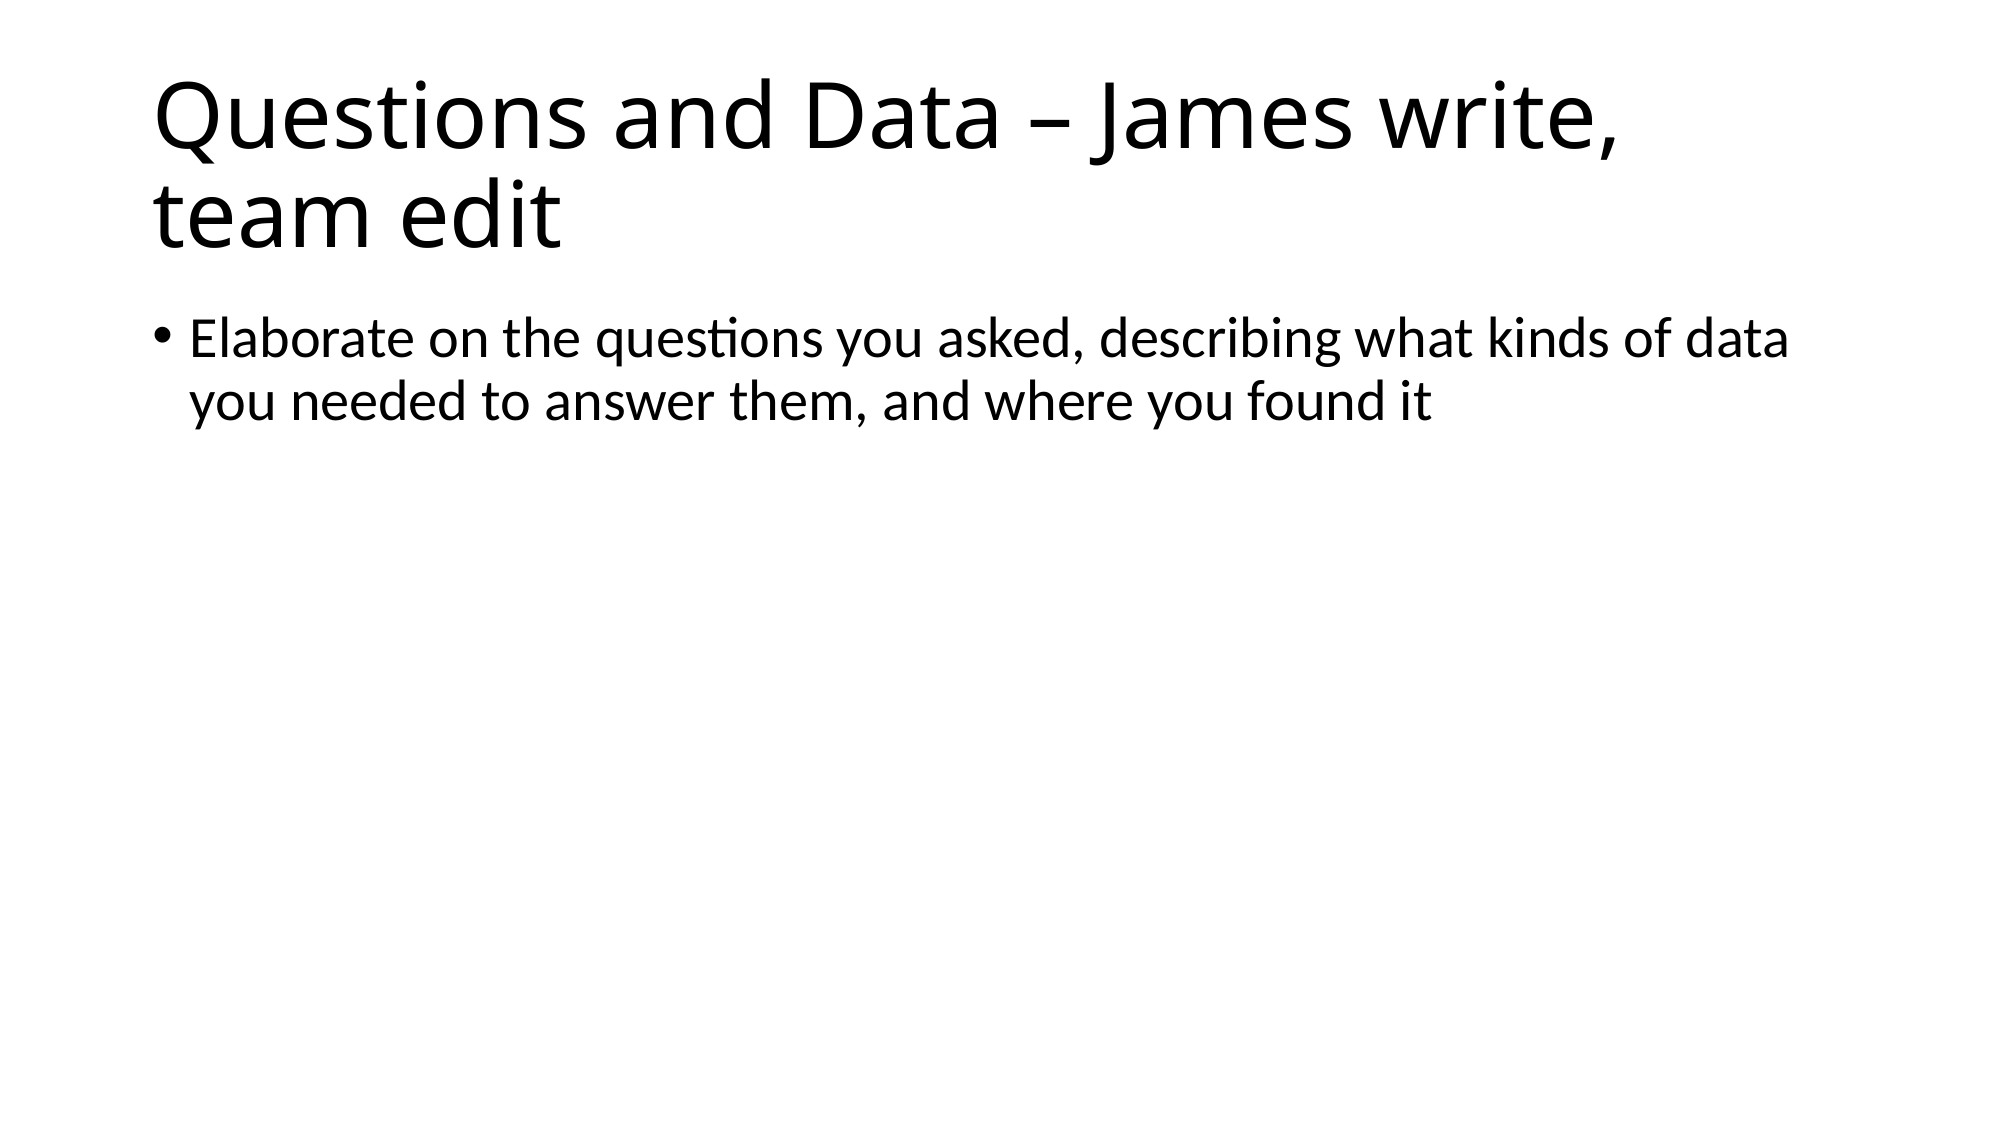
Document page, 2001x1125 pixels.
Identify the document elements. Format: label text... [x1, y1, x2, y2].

list Elaborate on the questions you asked, describing what kinds of data you needed to answer them, and where you found it [137, 299, 1863, 1014]
title Questions and Data – James write, team edit [137, 59, 1863, 278]
